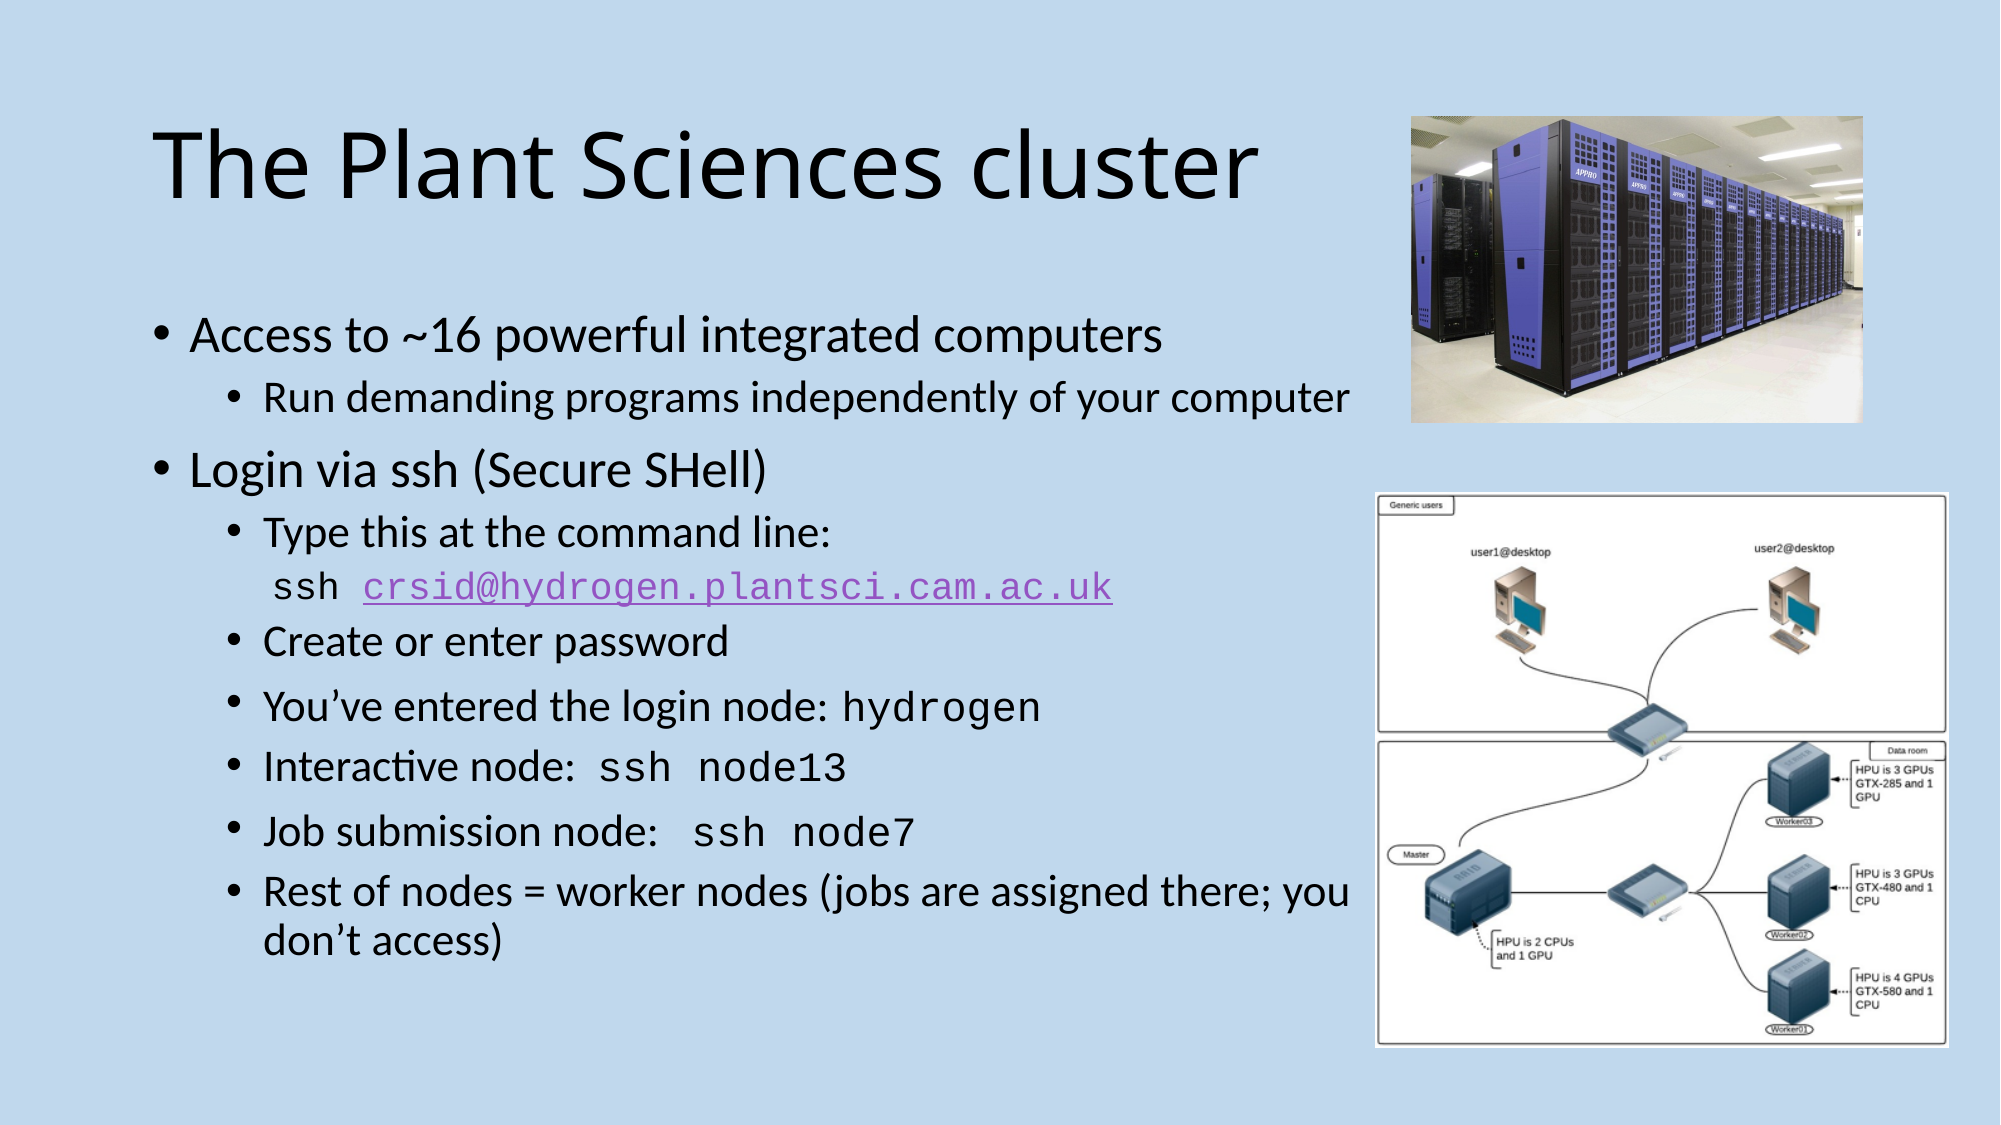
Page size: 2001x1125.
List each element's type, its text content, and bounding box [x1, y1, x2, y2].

picture [1375, 492, 1949, 1049]
list Access to ~16 powerful integrated computers Run demanding programs independently of your computer Login via ssh (Secure SHell) Type this at the command line: ssh crsid@hydrogen.plantsci.cam.ac.uk Create or enter password You’ve entered the login node: hydrogen Interactive node: ssh node13 Job submission node: ssh node7 Rest of nodes = worker nodes (jobs are assigned there; you don’t access) [137, 299, 1379, 1014]
title The Plant Sciences cluster [137, 59, 1863, 278]
picture [1411, 116, 1863, 423]
